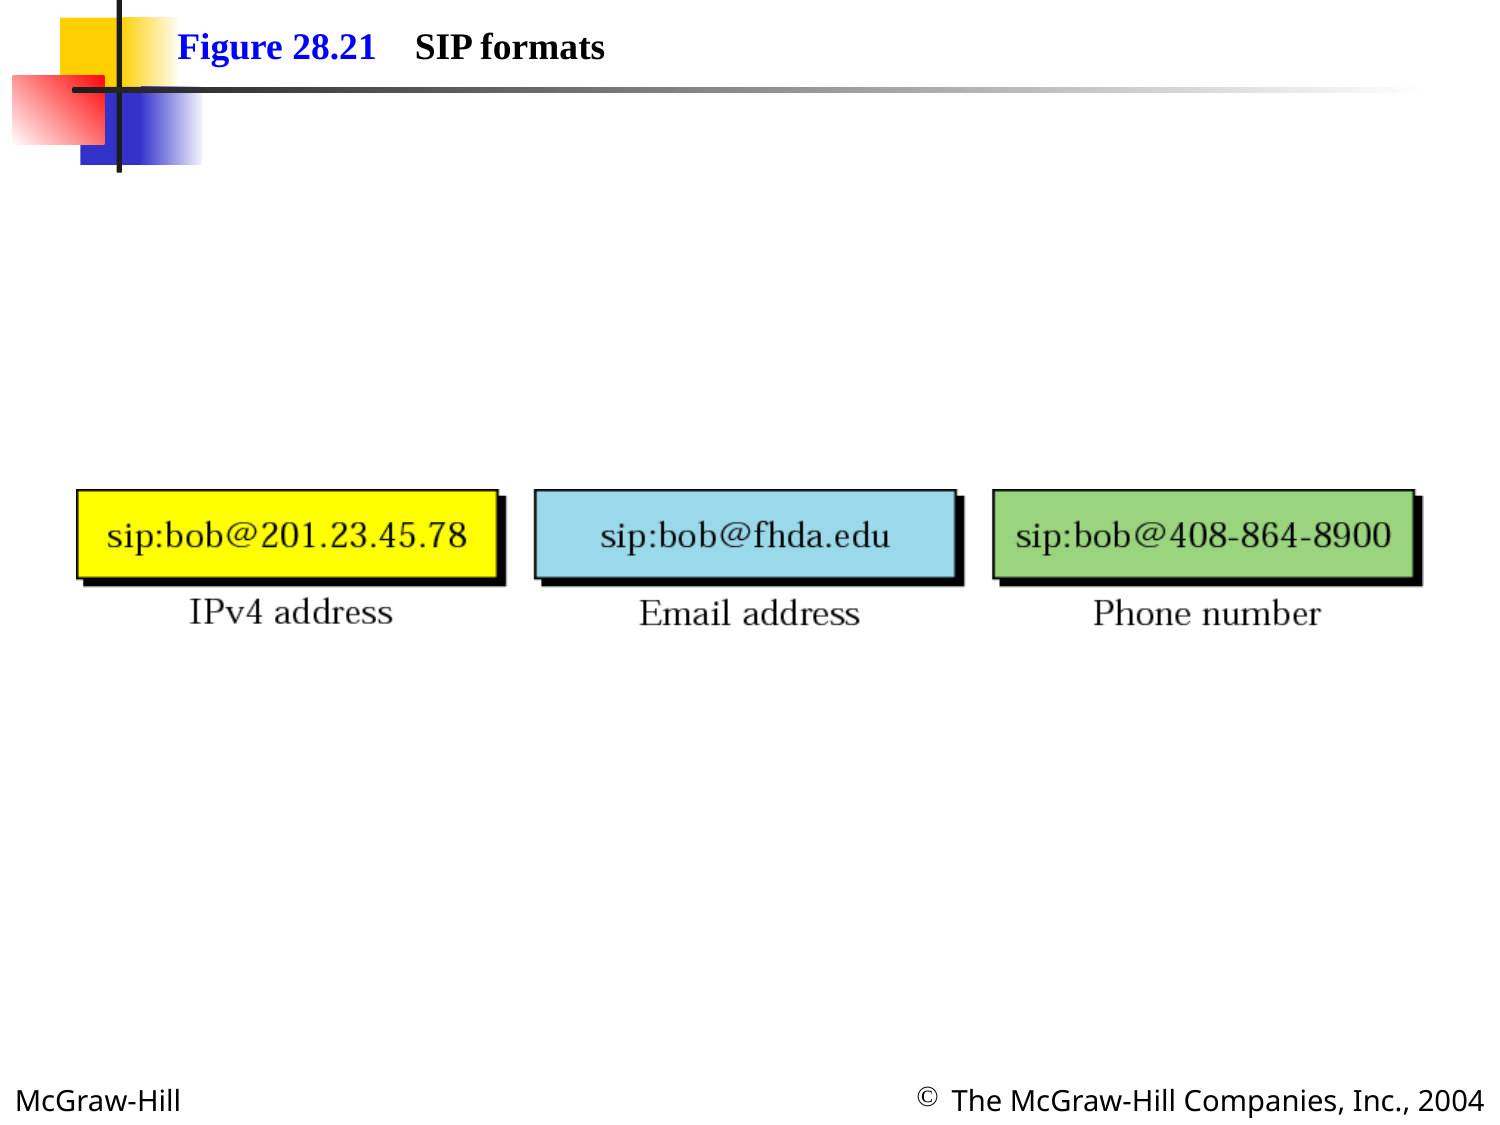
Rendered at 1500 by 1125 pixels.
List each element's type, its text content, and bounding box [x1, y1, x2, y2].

text_box [141, 93, 202, 165]
text_box [60, 17, 116, 86]
text_box [116, 93, 122, 173]
text_box Figure 28.21 SIP formats [162, 14, 1100, 75]
text_box [80, 93, 116, 165]
text_box [116, 0, 122, 87]
picture [76, 489, 1424, 635]
text_box [122, 93, 141, 165]
text_box [122, 17, 177, 86]
text_box [72, 87, 1423, 93]
text_box [12, 75, 105, 145]
